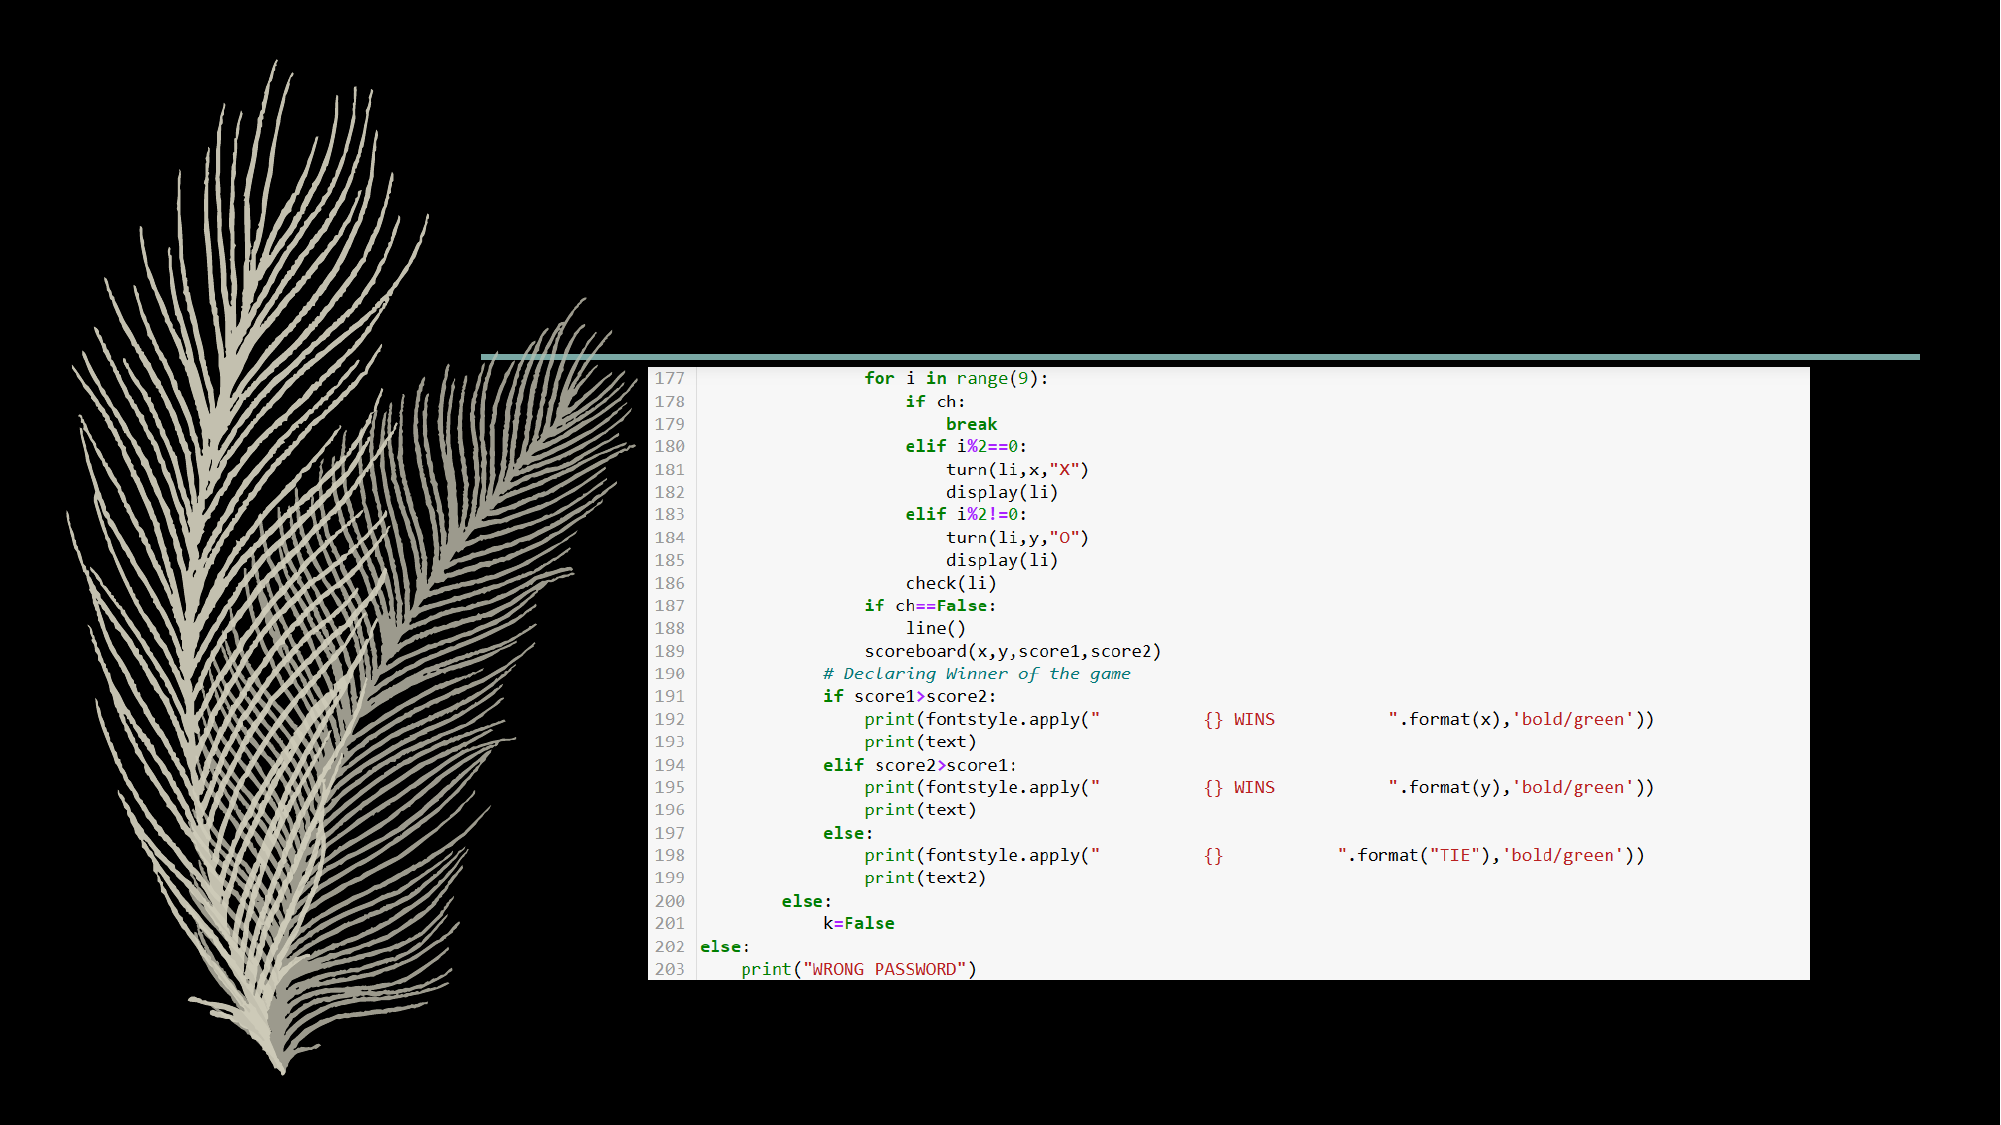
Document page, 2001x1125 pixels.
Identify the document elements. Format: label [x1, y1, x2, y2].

picture [648, 366, 1810, 980]
